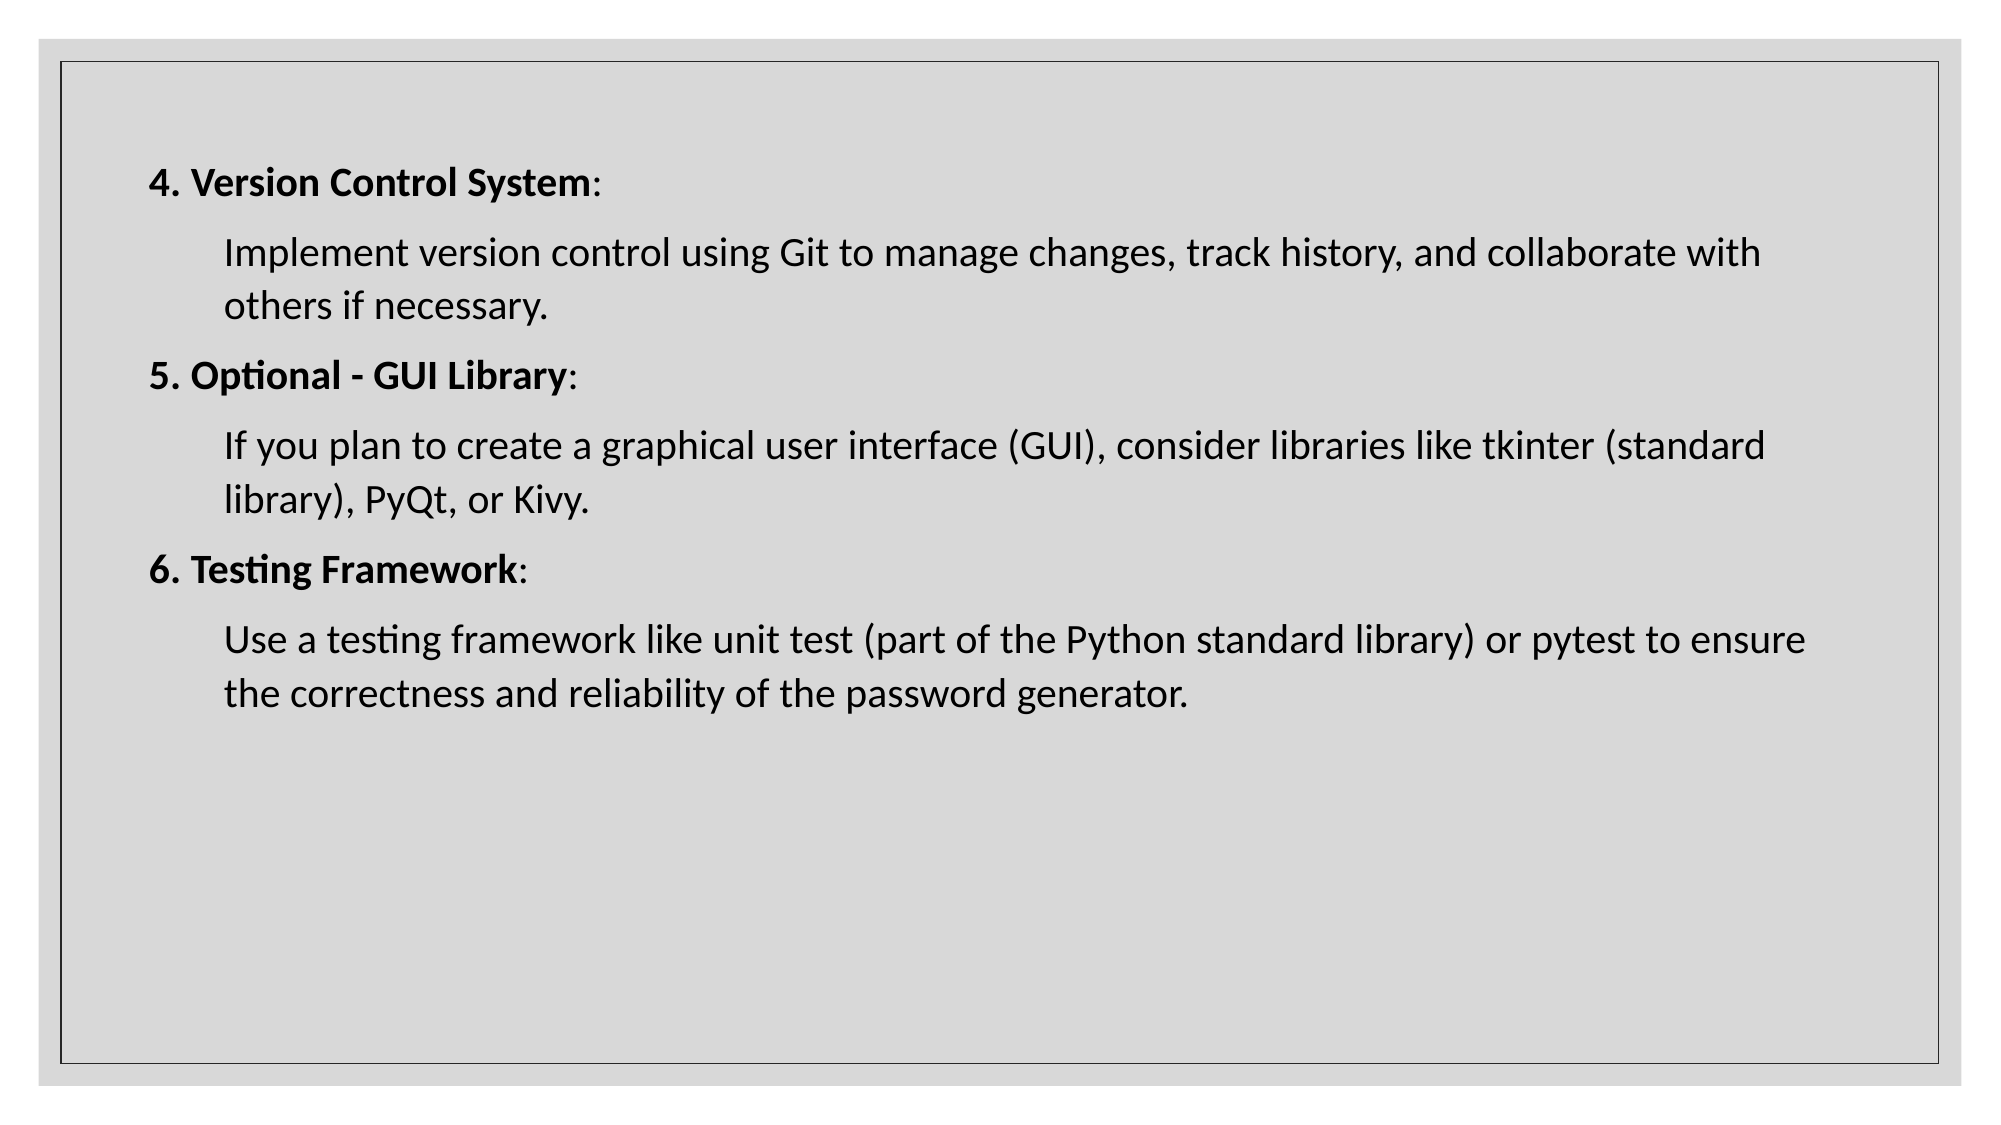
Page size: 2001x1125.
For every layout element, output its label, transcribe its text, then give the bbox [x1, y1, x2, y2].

text_box 4. Version Control System: Implement version control using Git to manage changes, track history, and collaborate with others if necessary. 5. Optional - GUI Library: If you plan to create a graphical user interface (GUI), consider libraries like tkinter (standard library), PyQt, or Kivy. 6. Testing Framework: Use a testing framework like unit test (part of the Python standard library) or pytest to ensure the correctness and reliability of the password generator. [134, 143, 1866, 724]
